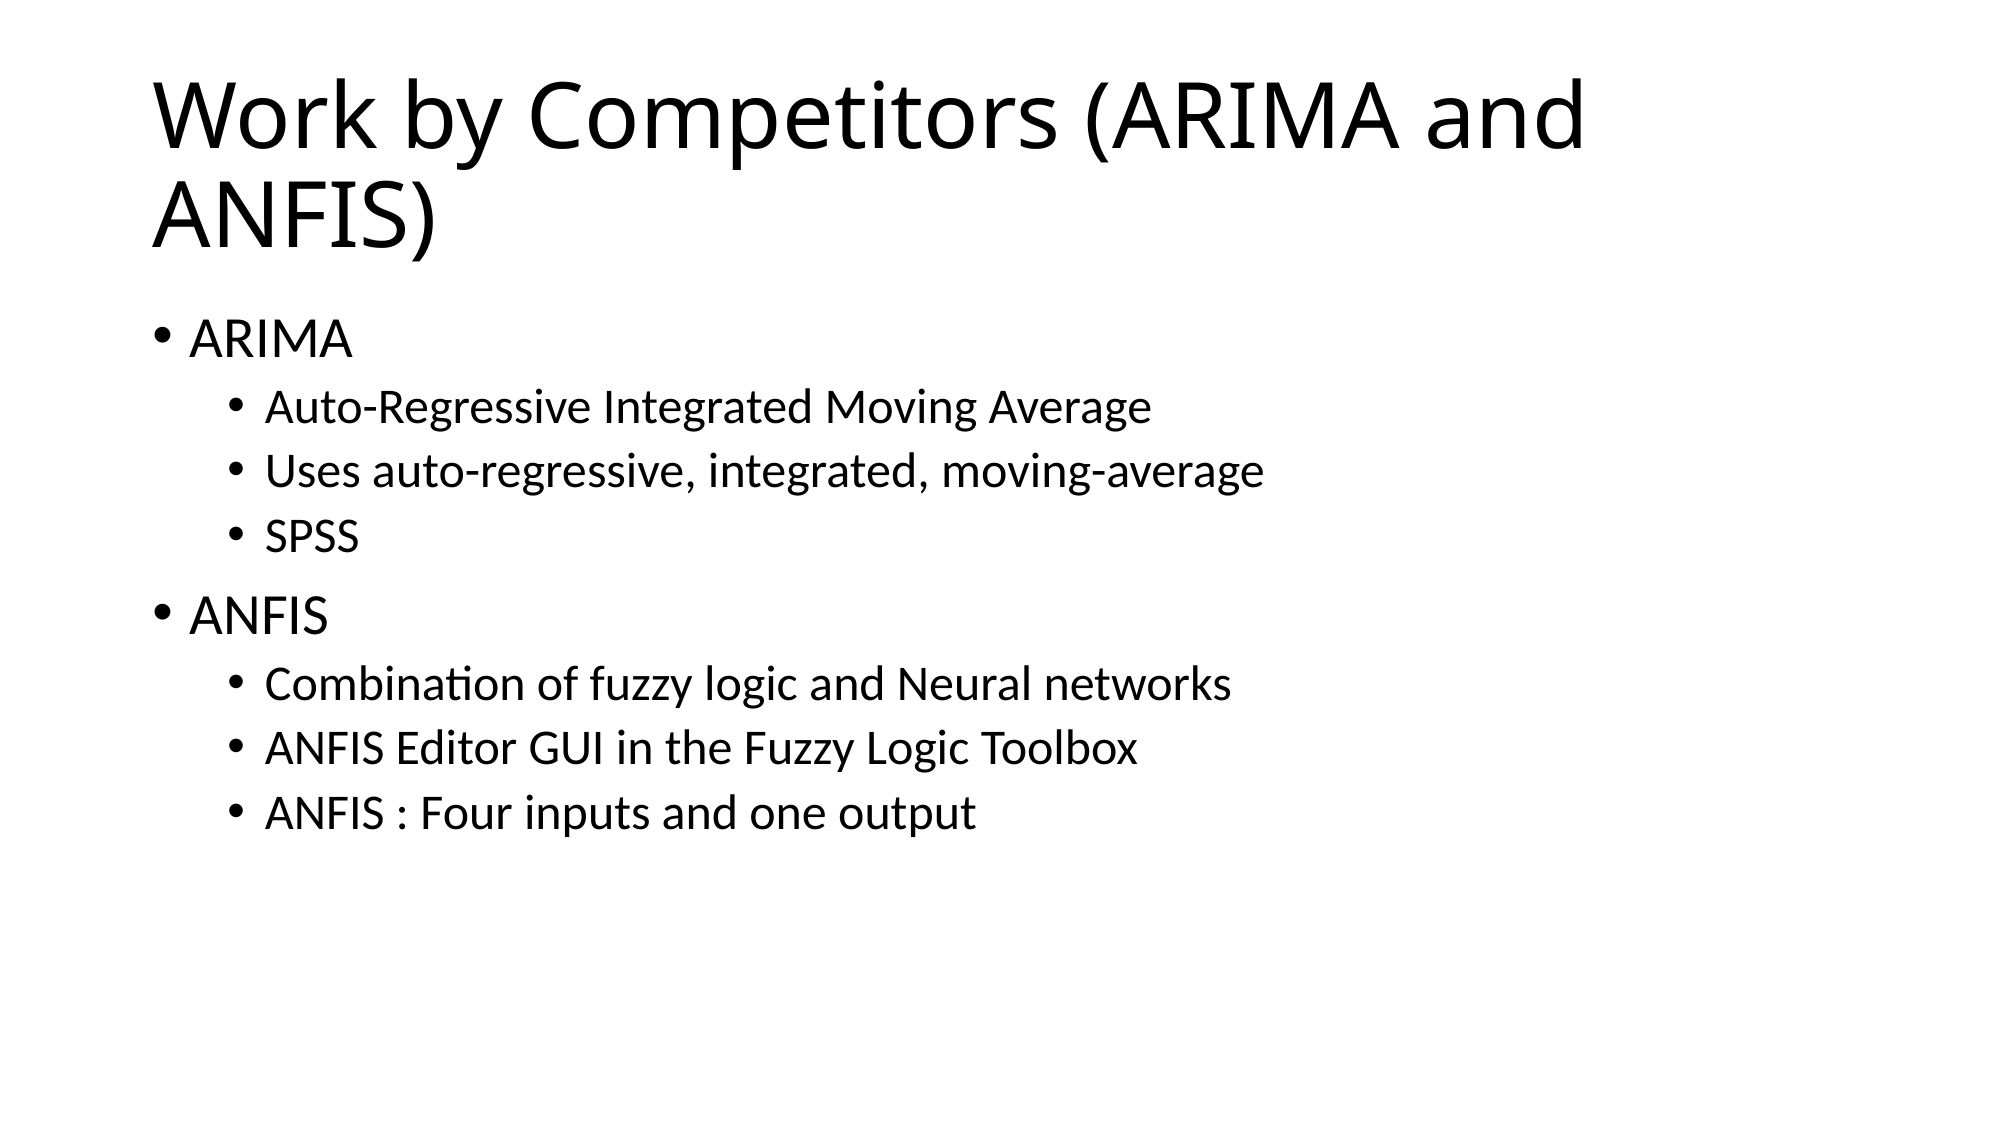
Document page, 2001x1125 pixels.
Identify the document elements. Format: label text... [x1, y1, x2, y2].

title Work by Competitors (ARIMA and ANFIS) [137, 59, 1863, 278]
list ARIMA Auto-Regressive Integrated Moving Average Uses auto-regressive, integrated, moving-average SPSS ANFIS Combination of fuzzy logic and Neural networks ANFIS Editor GUI in the Fuzzy Logic Toolbox ANFIS : Four inputs and one output [137, 299, 1863, 1014]
